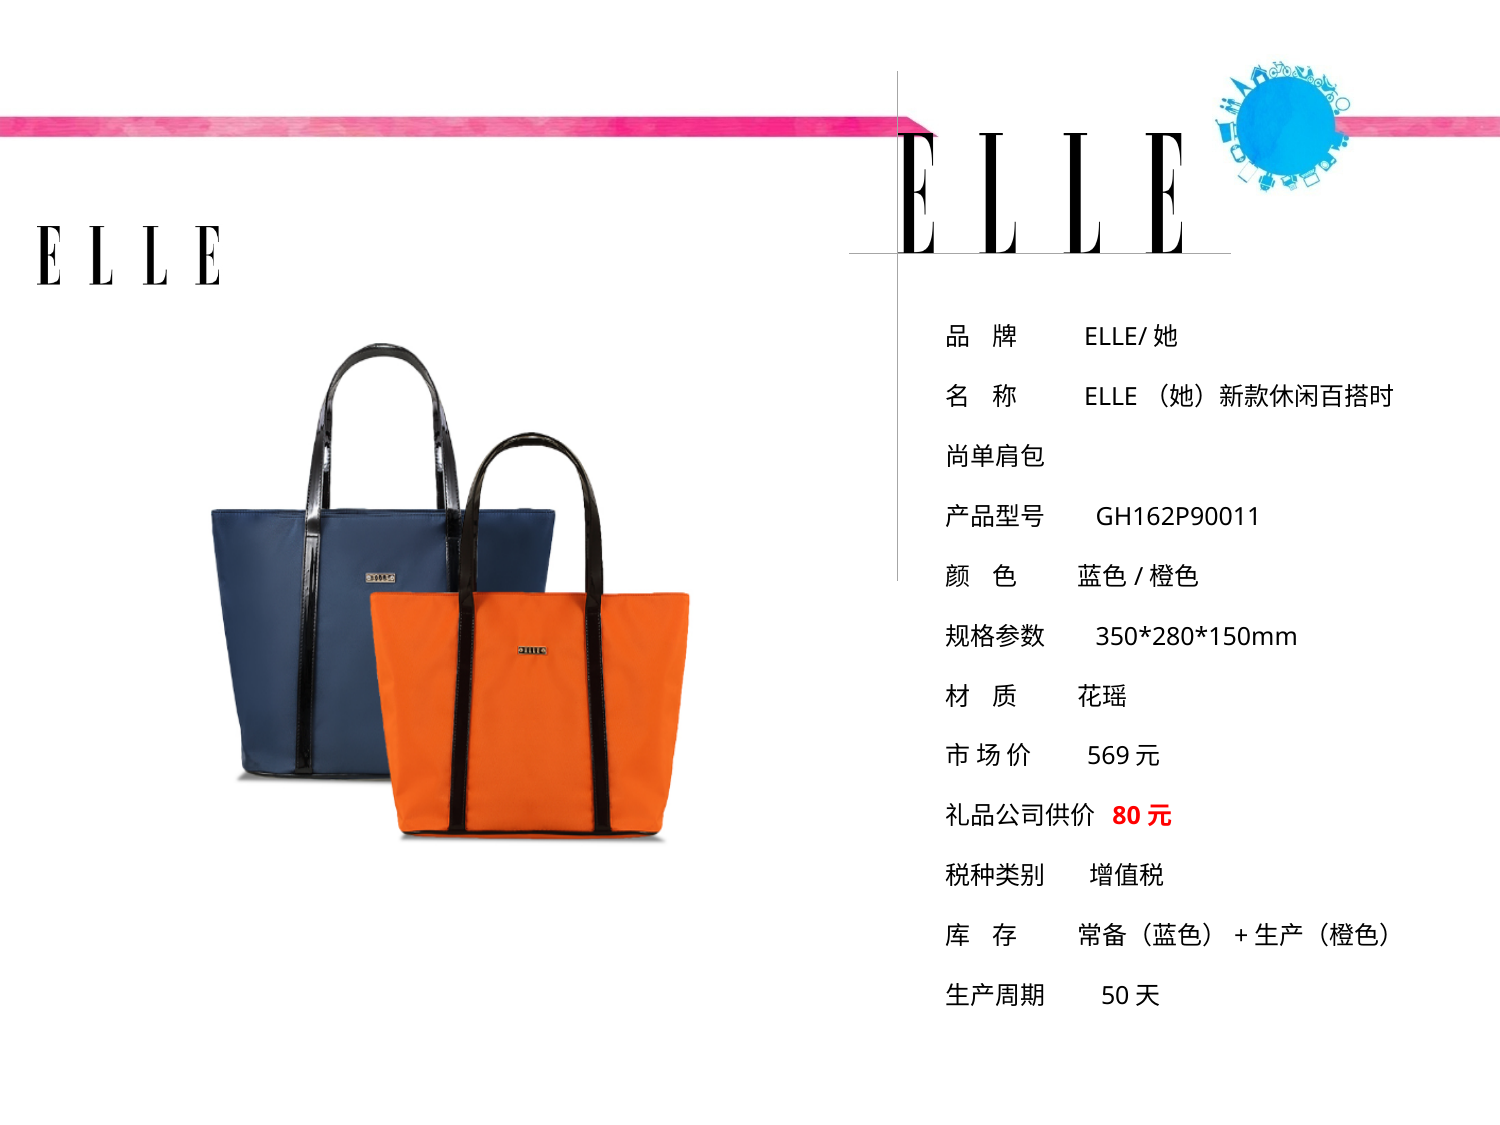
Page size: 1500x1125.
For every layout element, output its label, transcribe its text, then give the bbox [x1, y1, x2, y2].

picture [0, 0, 1500, 1125]
text_box 品 牌 ELLE/她 名 称 ELLE（她）新款休闲百搭时尚单肩包 产品型号 GH162P90011 颜 色 蓝色/橙色 规格参数 350*280*150mm 材 质 花瑶 市 场 价 569元 礼品公司供价 80元 税种类别 增值税 库 存 常备（蓝色）+生产（橙色） 生产周期 50天 [930, 283, 1434, 1017]
